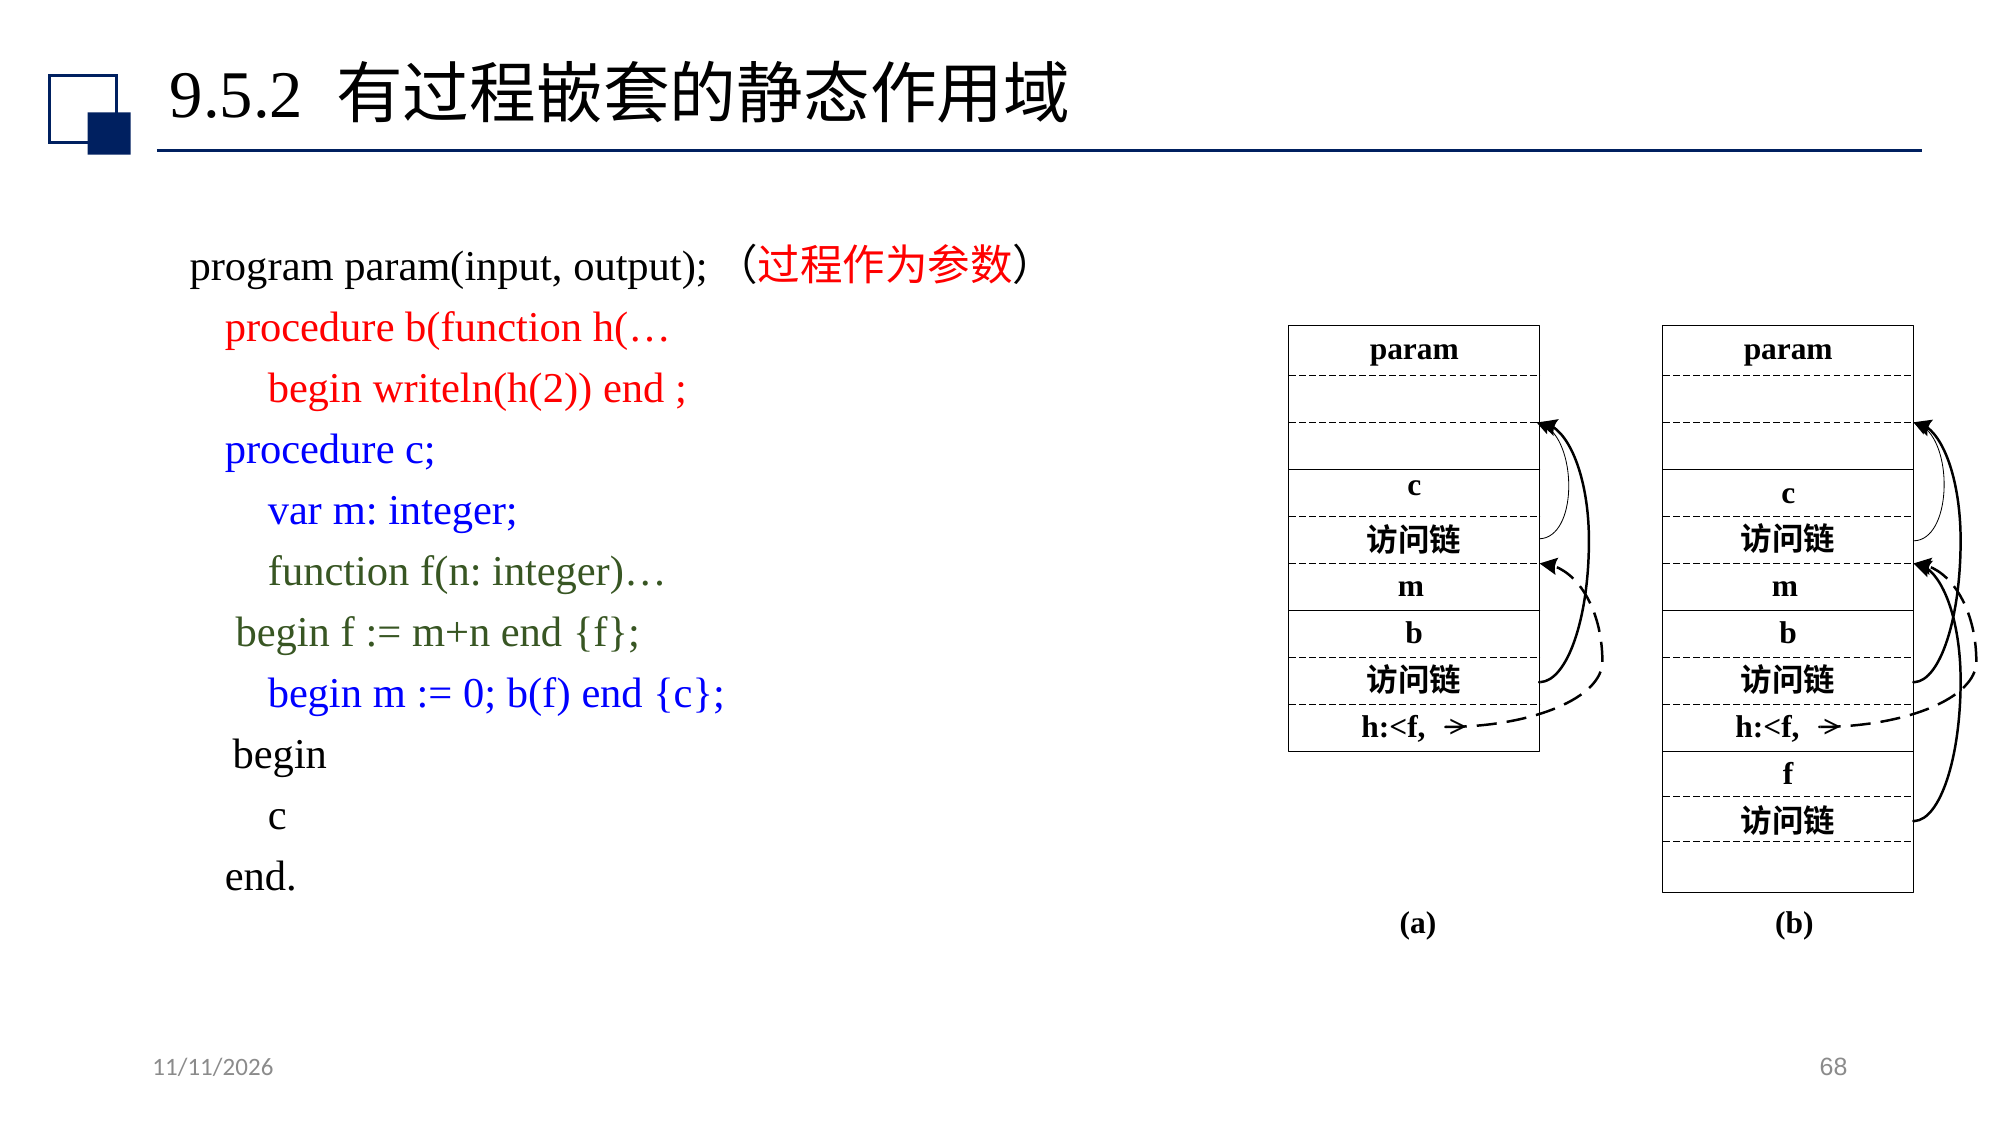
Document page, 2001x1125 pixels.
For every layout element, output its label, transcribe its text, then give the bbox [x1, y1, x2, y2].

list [1282, 319, 2000, 962]
title 9.5.2 有过程嵌套的静态作用域 [154, 50, 1880, 143]
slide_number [137, 1042, 588, 1103]
list program param(input, output);（过程作为参数） procedure b(function h(… begin writeln(h(2)) end ; procedure c; var m: integer; function f(n: integer)… begin f := m+n end {f}; begin m := 0; b(f) end {c}; begin c end. [174, 236, 1780, 914]
text_box [249, 332, 281, 409]
slide_number 68 [1412, 1042, 1863, 1103]
